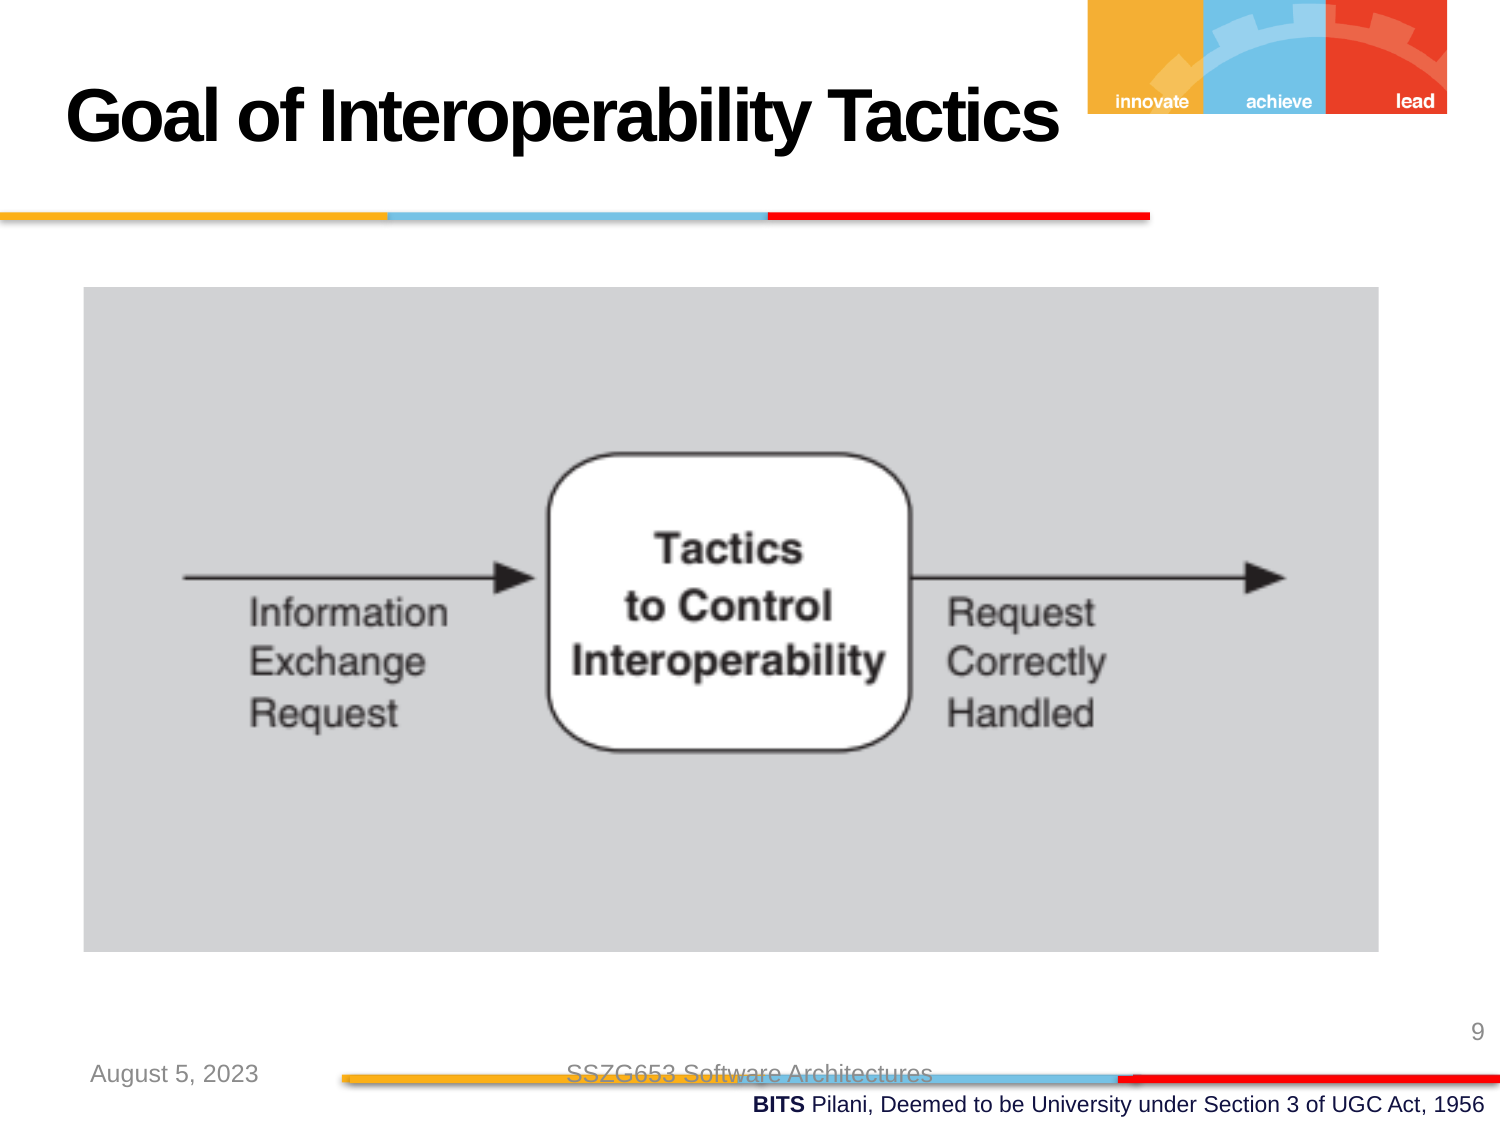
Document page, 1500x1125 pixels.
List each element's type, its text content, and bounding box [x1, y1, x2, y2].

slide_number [75, 1042, 425, 1103]
picture [1087, 0, 1448, 114]
slide_number 9 [1149, 1000, 1500, 1061]
list Goal of Interoperability Tactics [50, 24, 1088, 213]
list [83, 287, 1379, 952]
footer SSZG653 Software Architectures [512, 1042, 988, 1103]
